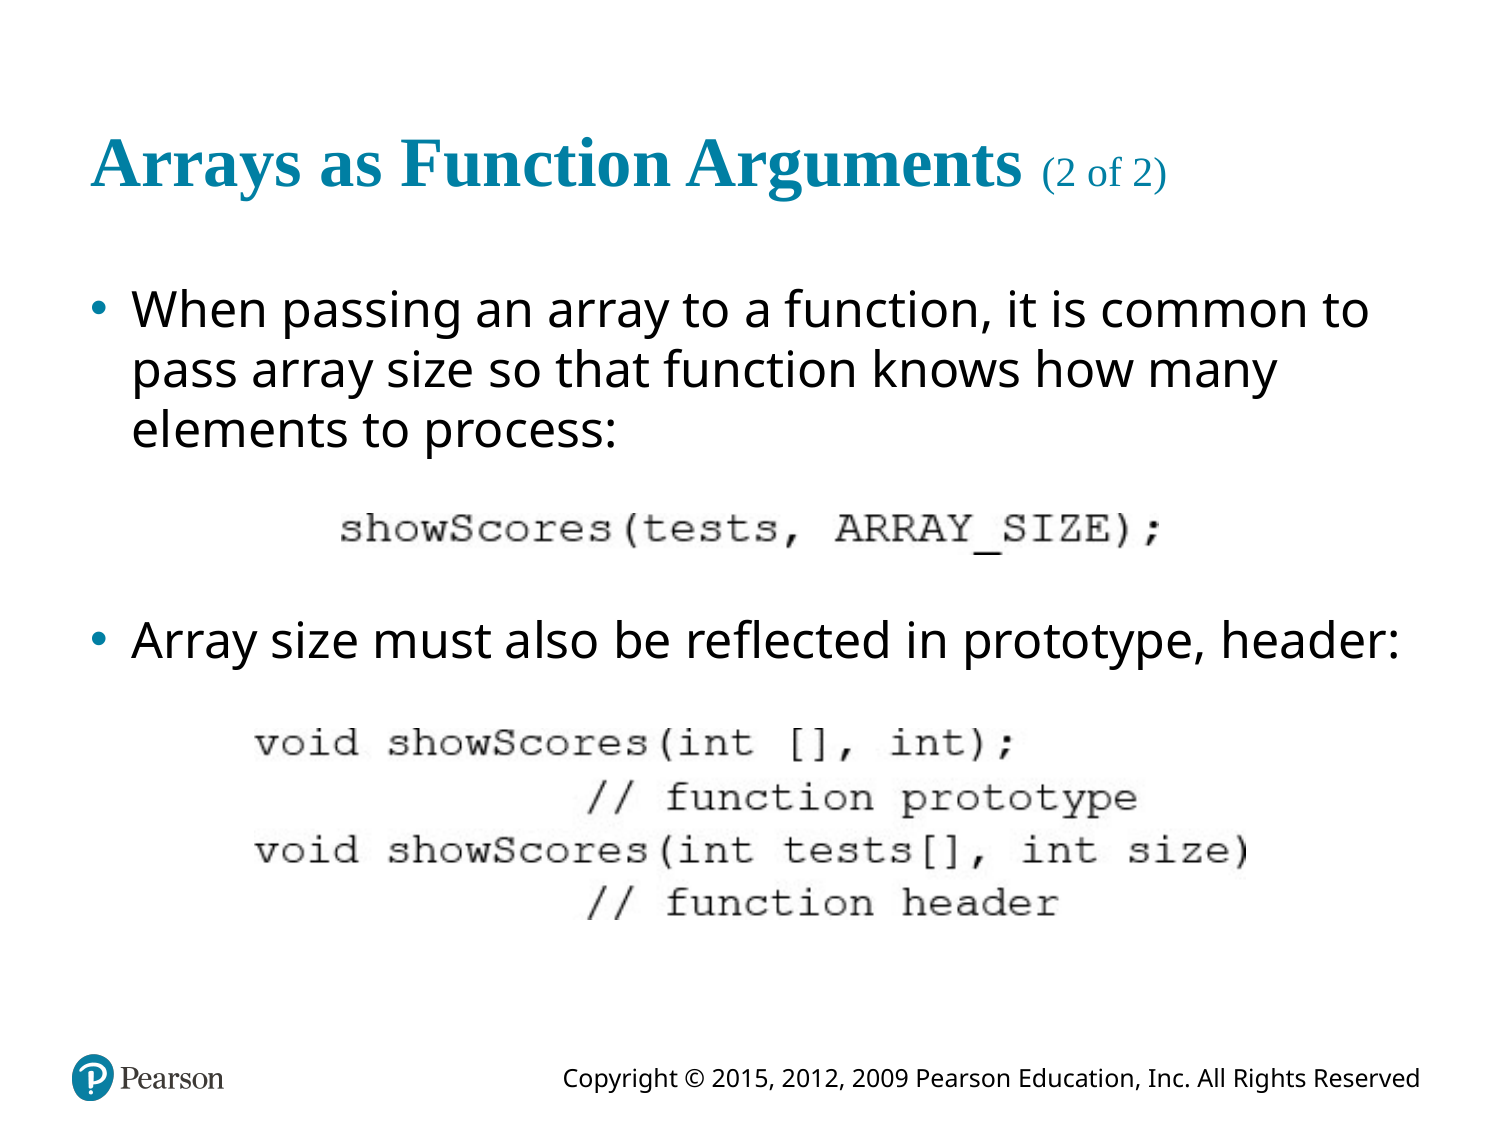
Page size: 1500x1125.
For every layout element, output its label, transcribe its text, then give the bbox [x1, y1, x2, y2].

title Arrays as Function Arguments (2 of 2) [75, 0, 1425, 216]
list Array size must also be reflected in prototype, header: [75, 593, 1425, 675]
picture [98, 1054, 224, 1101]
list When passing an array to a function, it is common to pass array size so that function knows how many elements to process: [75, 262, 1425, 593]
picture [80, 1063, 106, 1088]
picture [72, 1054, 88, 1070]
picture [72, 1087, 83, 1101]
list When passing an array to a function, it is common to pass array size so that function knows how many elements to process: [75, 675, 1425, 931]
picture [253, 728, 1246, 920]
picture [341, 512, 1159, 556]
